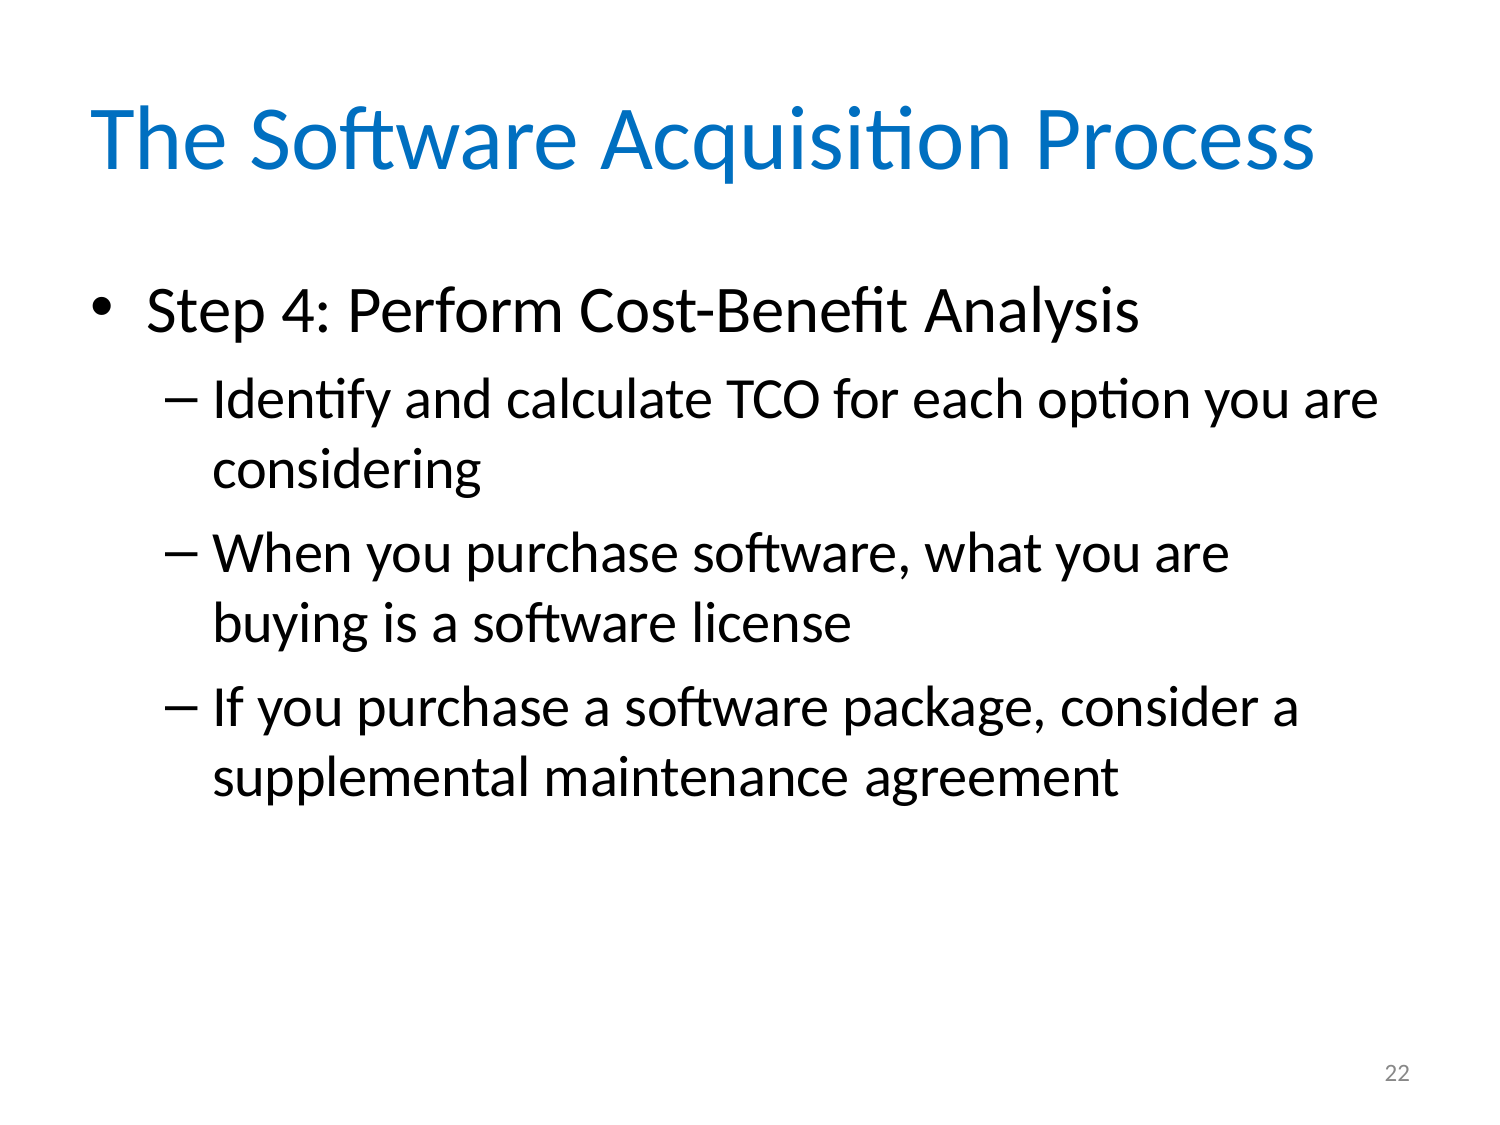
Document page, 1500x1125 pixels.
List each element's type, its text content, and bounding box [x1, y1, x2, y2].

title The Software Acquisition Process [87, 75, 1325, 247]
text_box Step 4: Perform Cost-Benefit Analysis Identify and calculate TCO for each option you are considering When you purchase software, what you are buying is a software license If you purchase a software package, consider a supplemental maintenance agreement [87, 247, 1396, 808]
slide_number 22 [1380, 1060, 1415, 1125]
